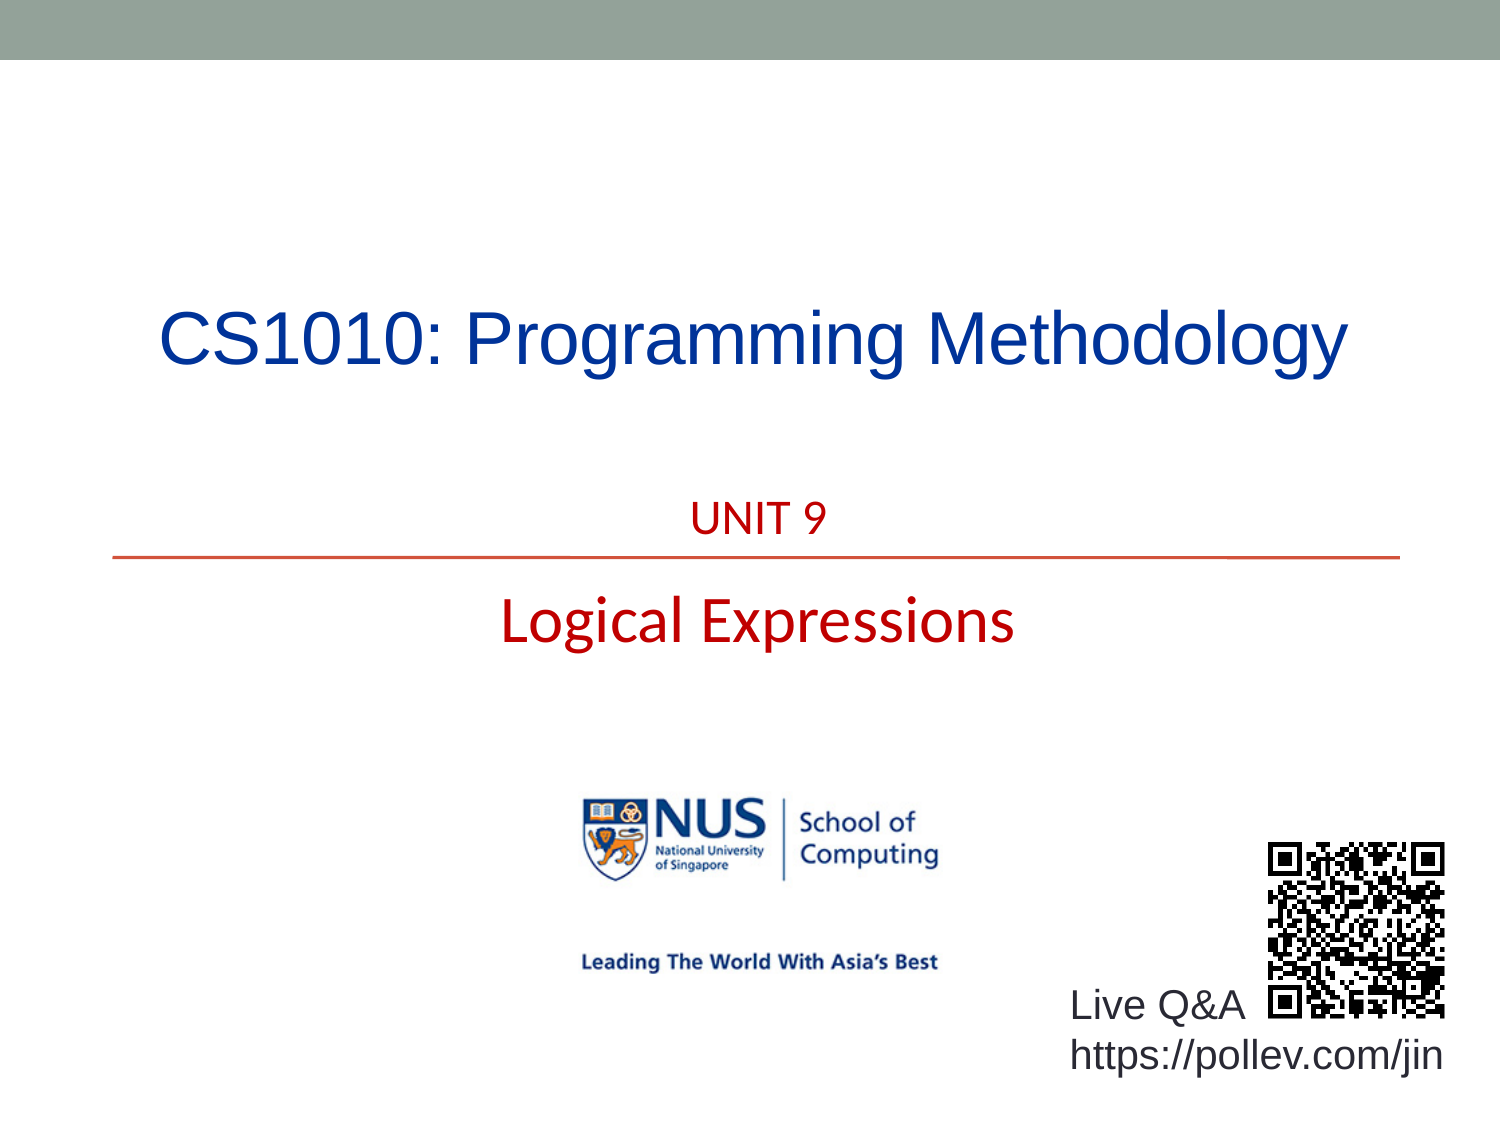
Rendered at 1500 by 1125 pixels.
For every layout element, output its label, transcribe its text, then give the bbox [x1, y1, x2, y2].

picture [557, 770, 960, 978]
text_box Logical Expressions [173, 567, 1344, 663]
text_box UNIT 9 [576, 477, 941, 553]
text_box CS1010: Programming Methodology [135, 204, 1373, 387]
picture [1237, 811, 1476, 1050]
text_box Live Q&A https://pollev.com/jin [1054, 970, 1489, 1086]
